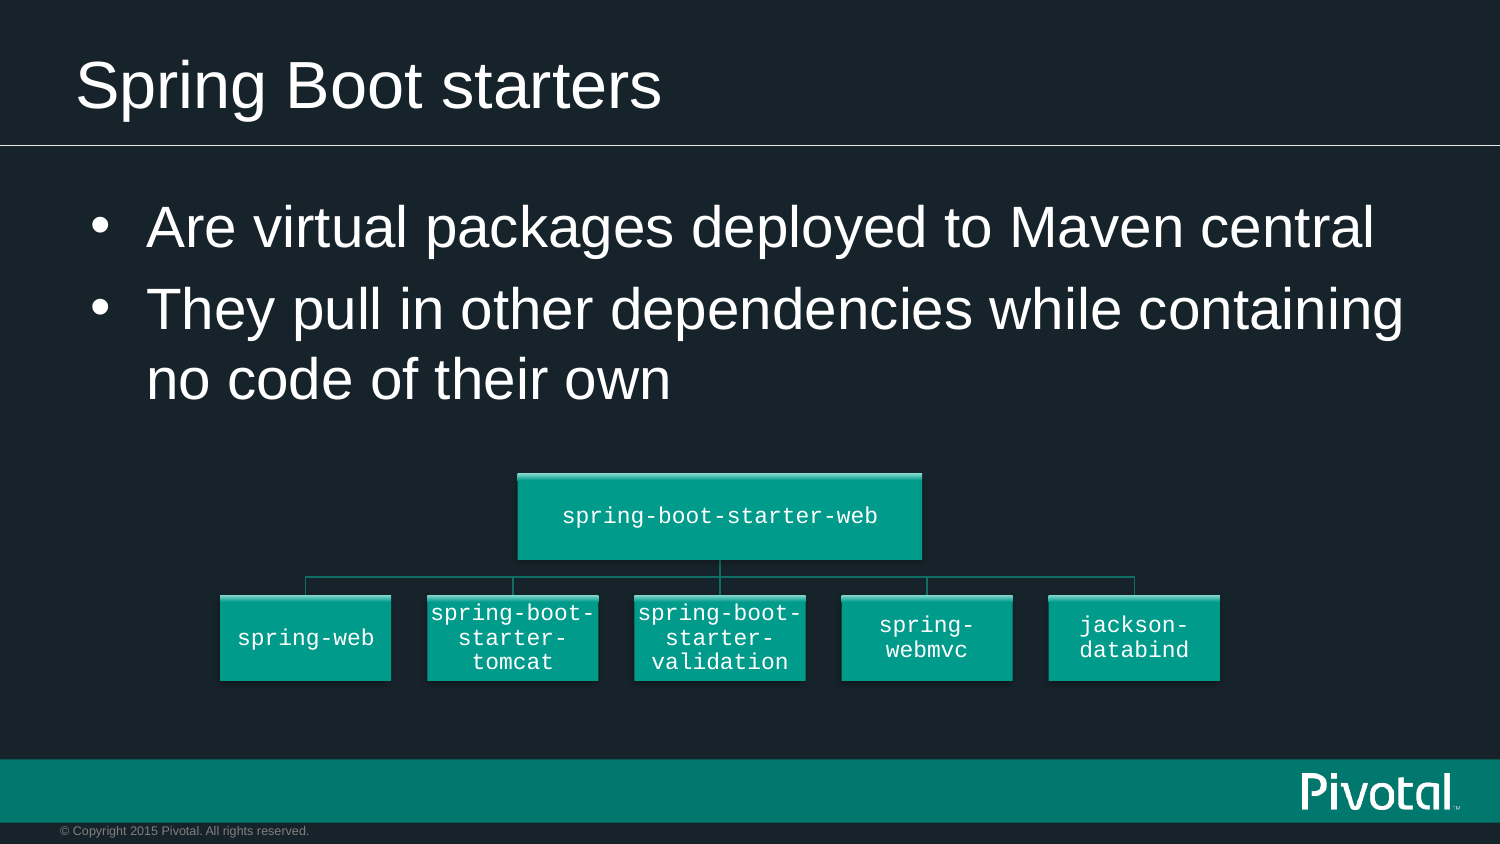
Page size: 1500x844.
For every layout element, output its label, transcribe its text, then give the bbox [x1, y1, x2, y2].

title Spring Boot starters [75, 52, 1425, 113]
list Are virtual packages deployed to Maven central They pull in other dependencies while containing no code of their own [75, 181, 1425, 688]
picture [1302, 773, 1460, 810]
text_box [219, 382, 1221, 772]
